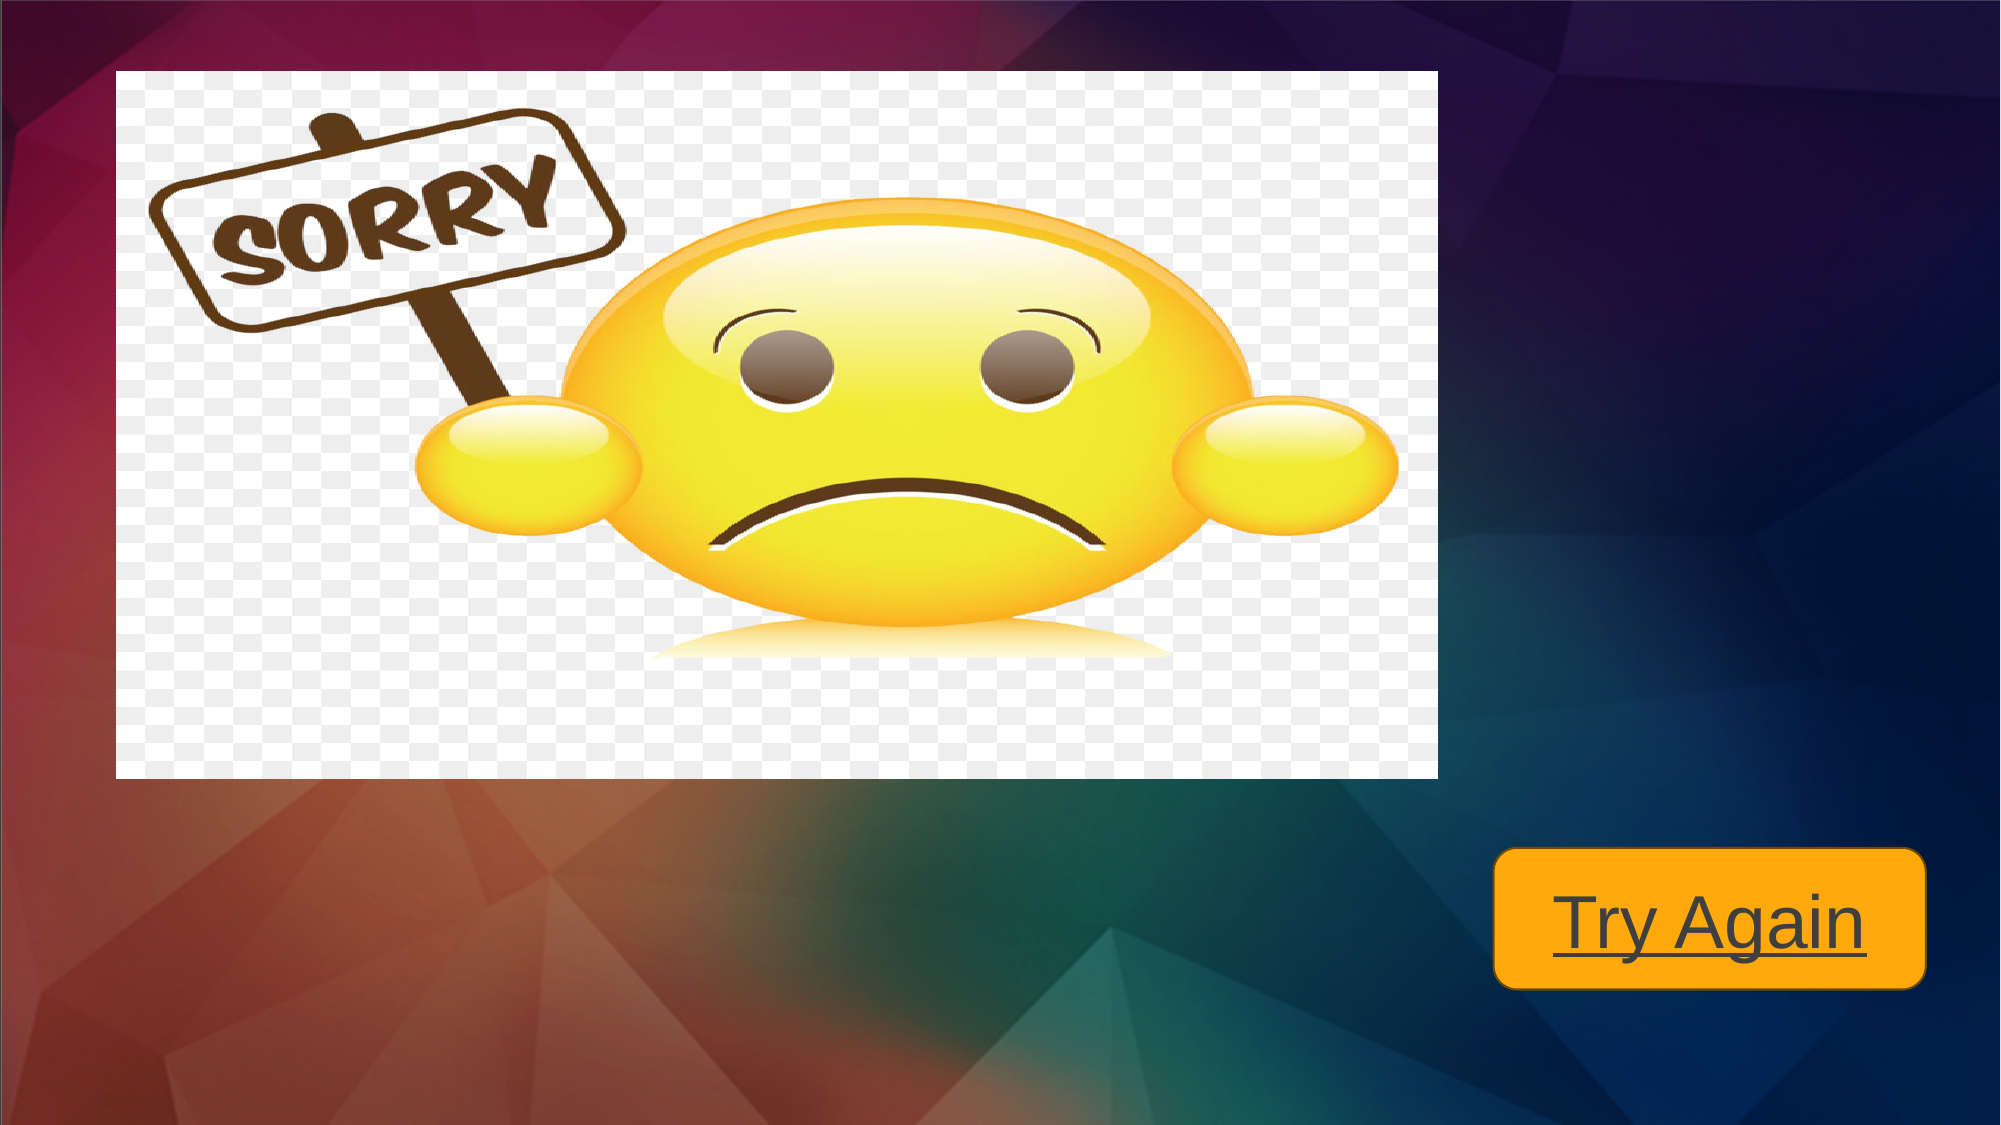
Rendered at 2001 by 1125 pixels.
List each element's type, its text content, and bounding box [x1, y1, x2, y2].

picture [3, 1, 2001, 1125]
text_box LOREM IPSUM DOLOR [137, 59, 1863, 202]
text_box Try Again [1492, 846, 1927, 991]
